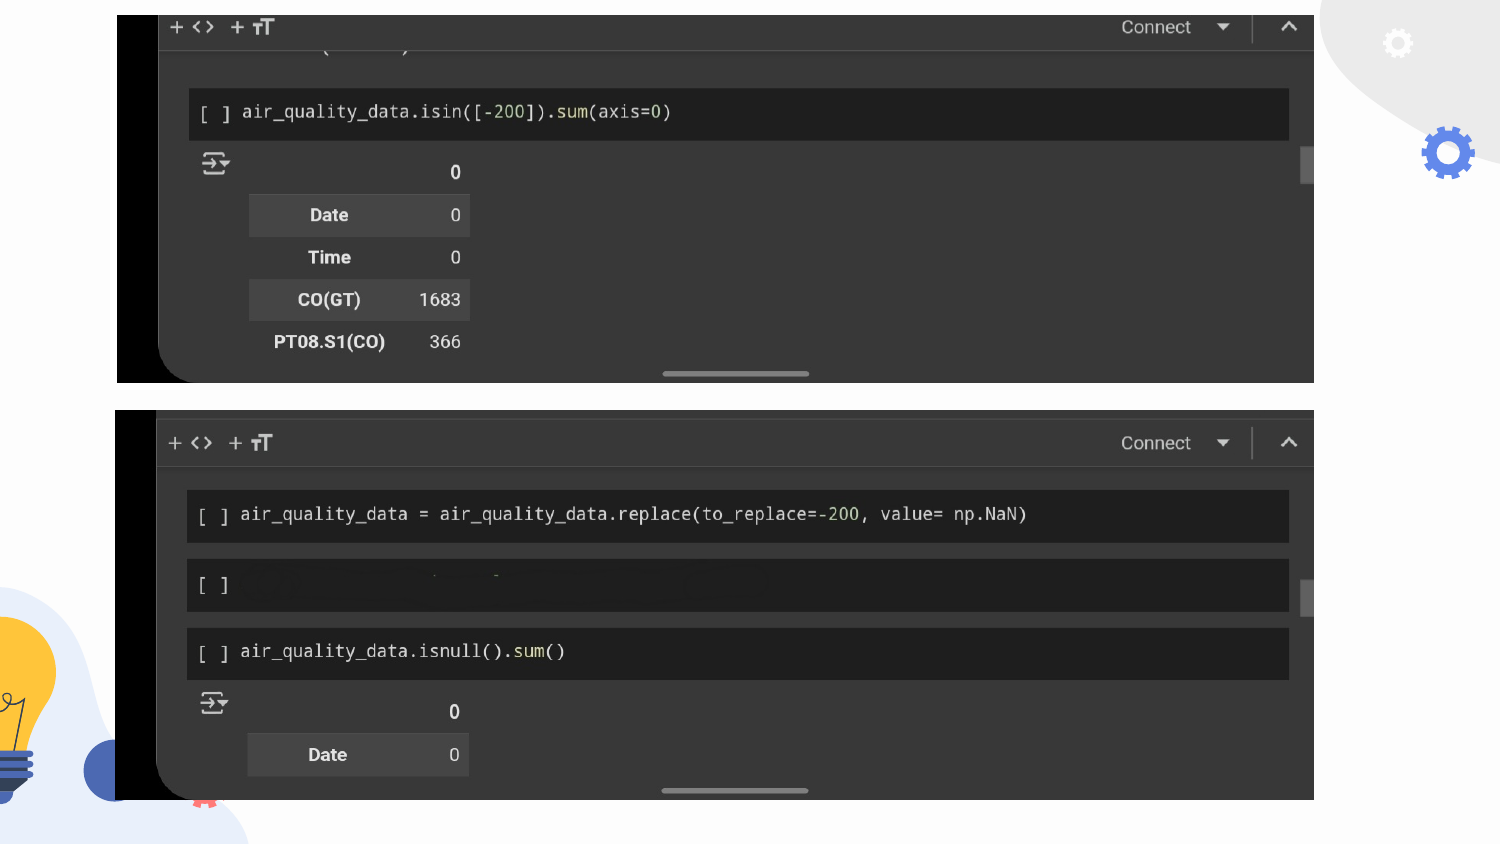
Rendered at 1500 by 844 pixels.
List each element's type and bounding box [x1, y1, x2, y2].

picture [115, 409, 1314, 800]
picture [116, 14, 1314, 383]
